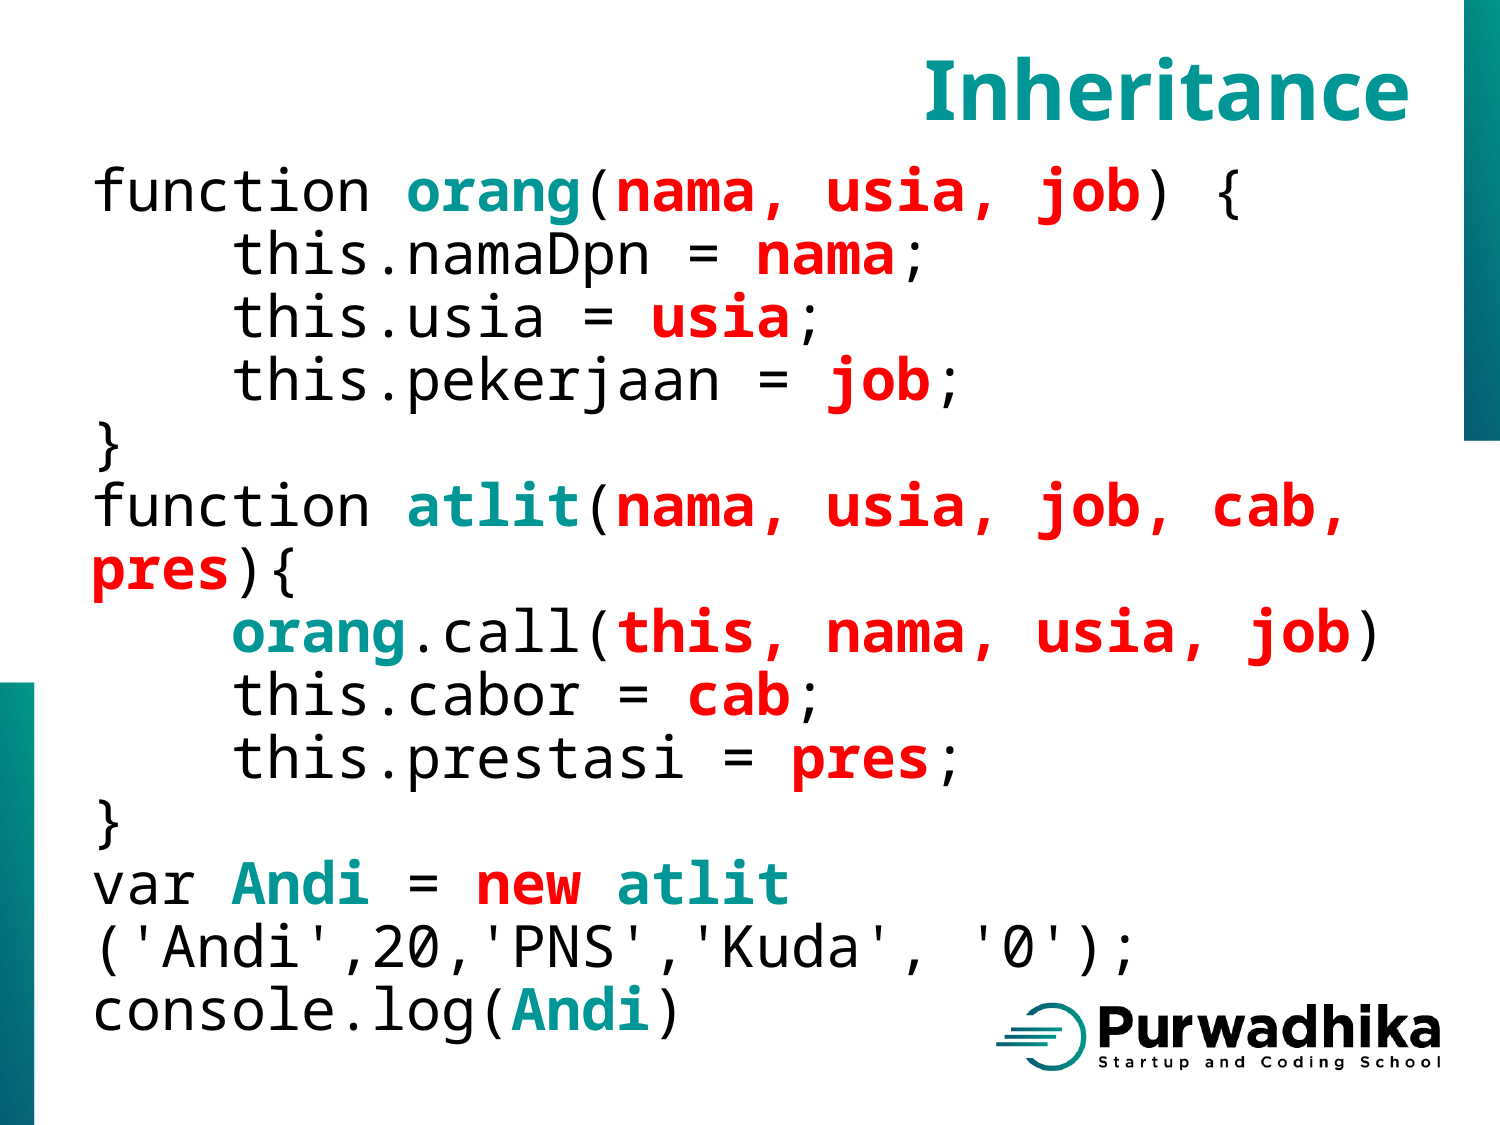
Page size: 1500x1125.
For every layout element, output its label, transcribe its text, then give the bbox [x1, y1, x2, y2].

text_box Inheritance [58, 0, 1428, 196]
picture [0, 0, 1500, 1125]
text_box function orang(nama, usia, job) { this.namaDpn = nama; this.usia = usia; this.pekerjaan = job; } function atlit(nama, usia, job, cab, pres){ orang.call(this, nama, usia, job) this.cabor = cab; this.prestasi = pres; } var Andi = new atlit ('Andi',20,'PNS','Kuda', '0'); console.log(Andi) [76, 208, 1500, 996]
